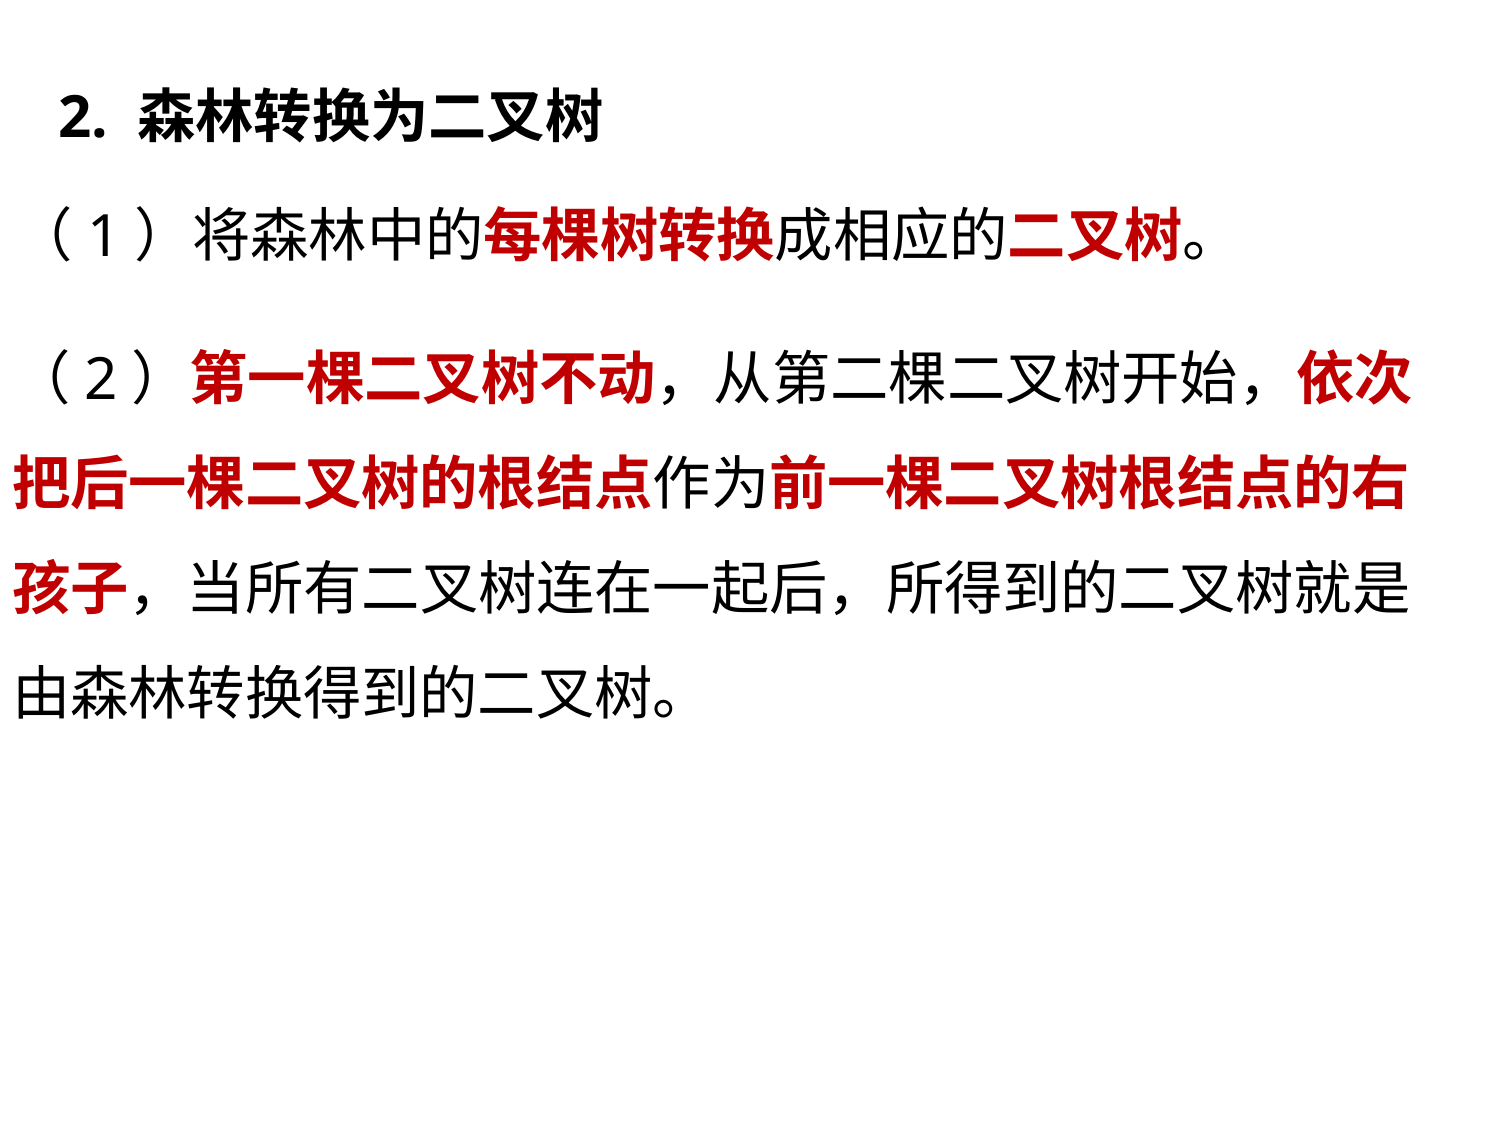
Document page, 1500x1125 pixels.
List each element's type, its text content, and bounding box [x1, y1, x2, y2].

text_box （1）将森林中的每棵树转换成相应的二叉树。 [0, 190, 1483, 276]
text_box （2）第一棵二叉树不动，从第二棵二叉树开始，依次把后一棵二叉树的根结点作为前一棵二叉树根结点的右孩子，当所有二叉树连在一起后，所得到的二叉树就是由森林转换得到的二叉树。 [0, 298, 1453, 734]
text_box 2. 森林转换为二叉树 [43, 71, 1407, 157]
